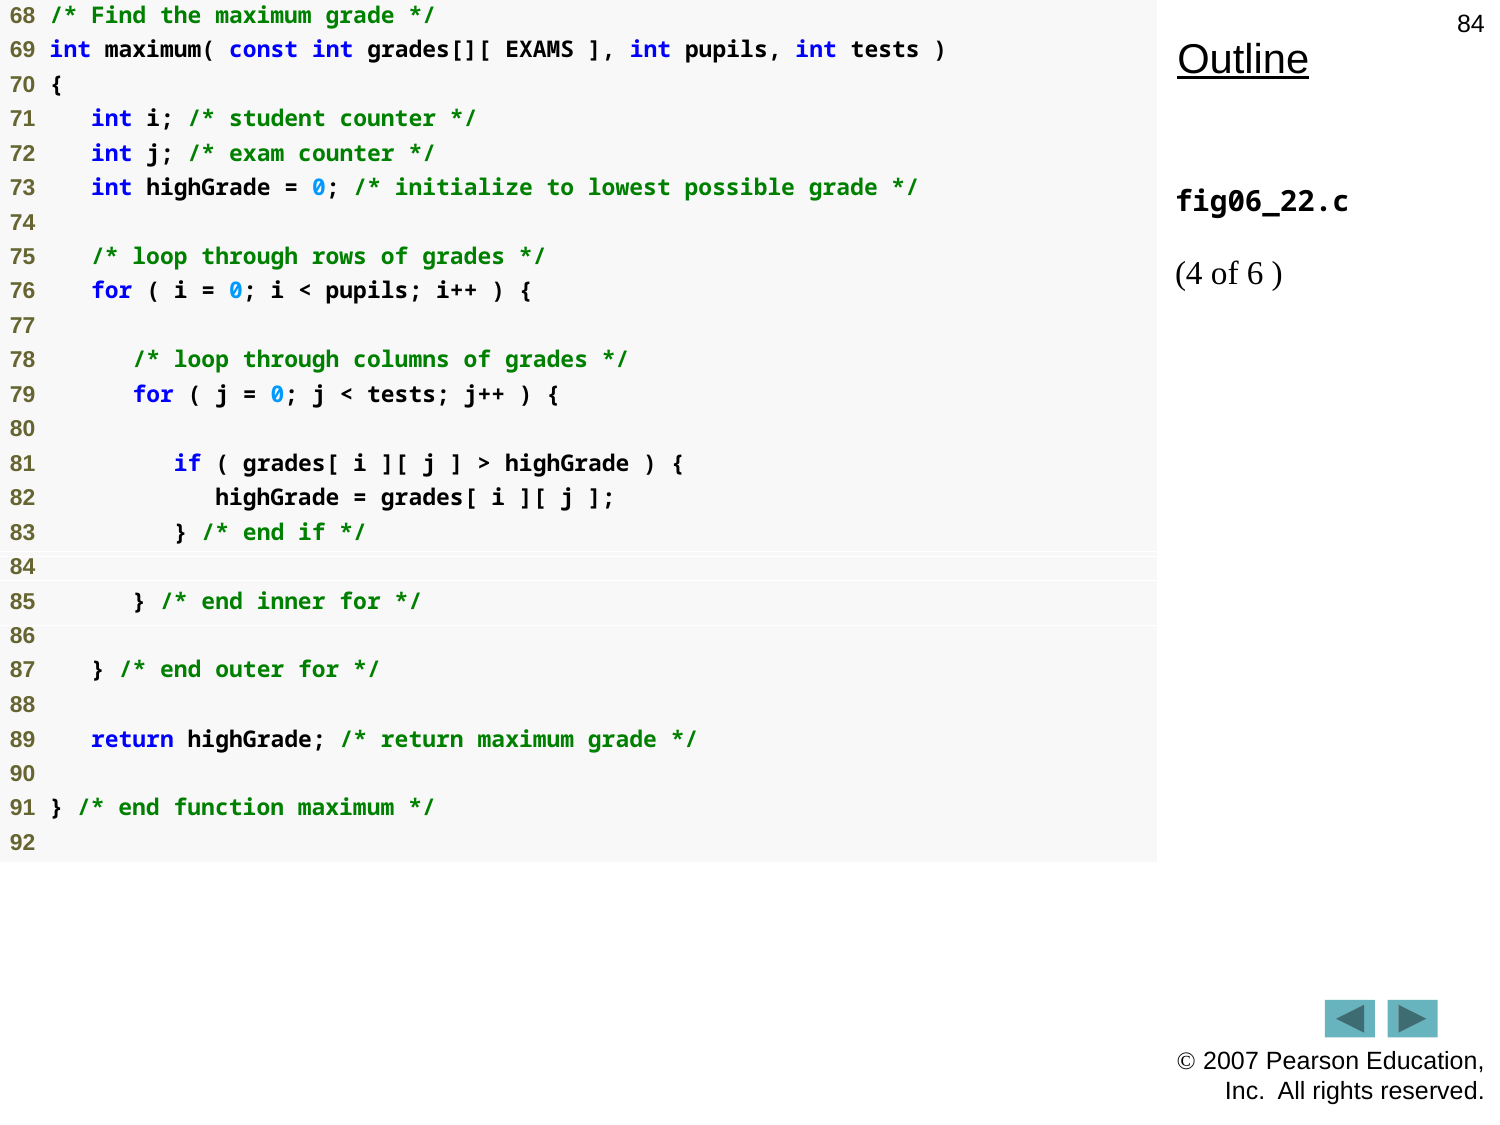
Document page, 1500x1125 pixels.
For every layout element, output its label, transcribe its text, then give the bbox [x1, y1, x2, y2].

text_box Outline [1162, 24, 1500, 90]
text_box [0, 0, 1157, 891]
text_box fig06_22.c (4 of 6 ) [1174, 175, 1475, 299]
slide_number 84 [1157, 0, 1500, 79]
